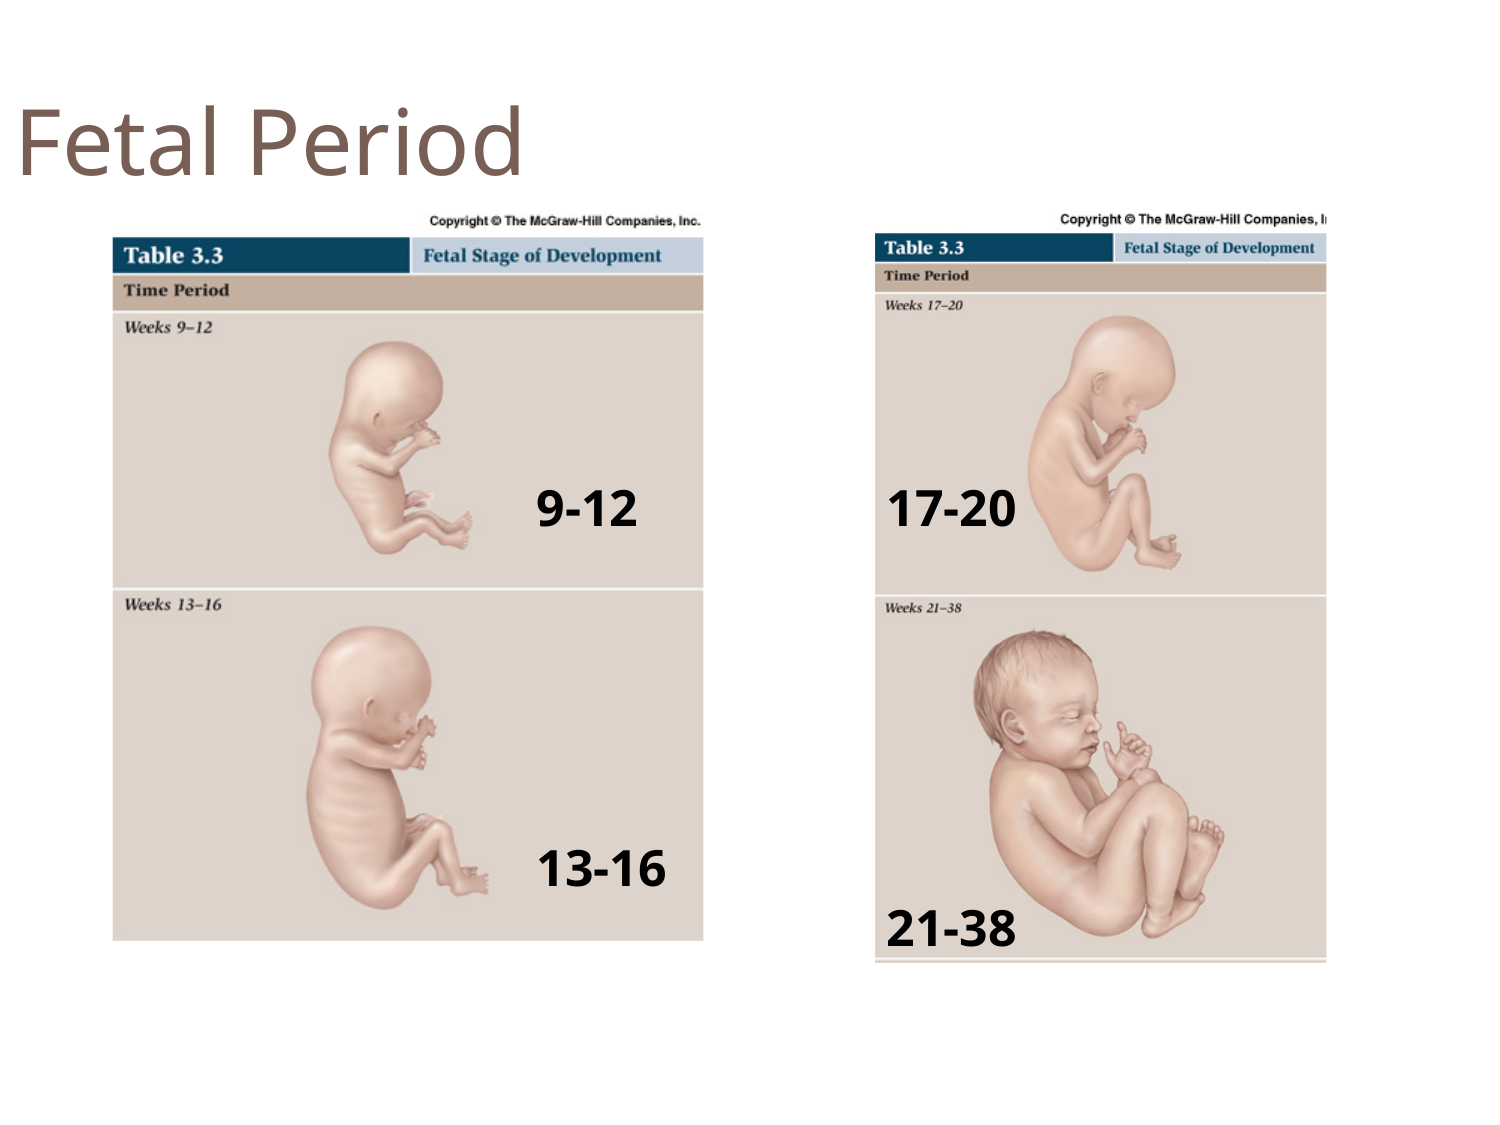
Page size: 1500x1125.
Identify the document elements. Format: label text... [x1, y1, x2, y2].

title Fetal Period [0, 45, 1350, 233]
picture [874, 212, 1327, 963]
picture [112, 212, 704, 941]
